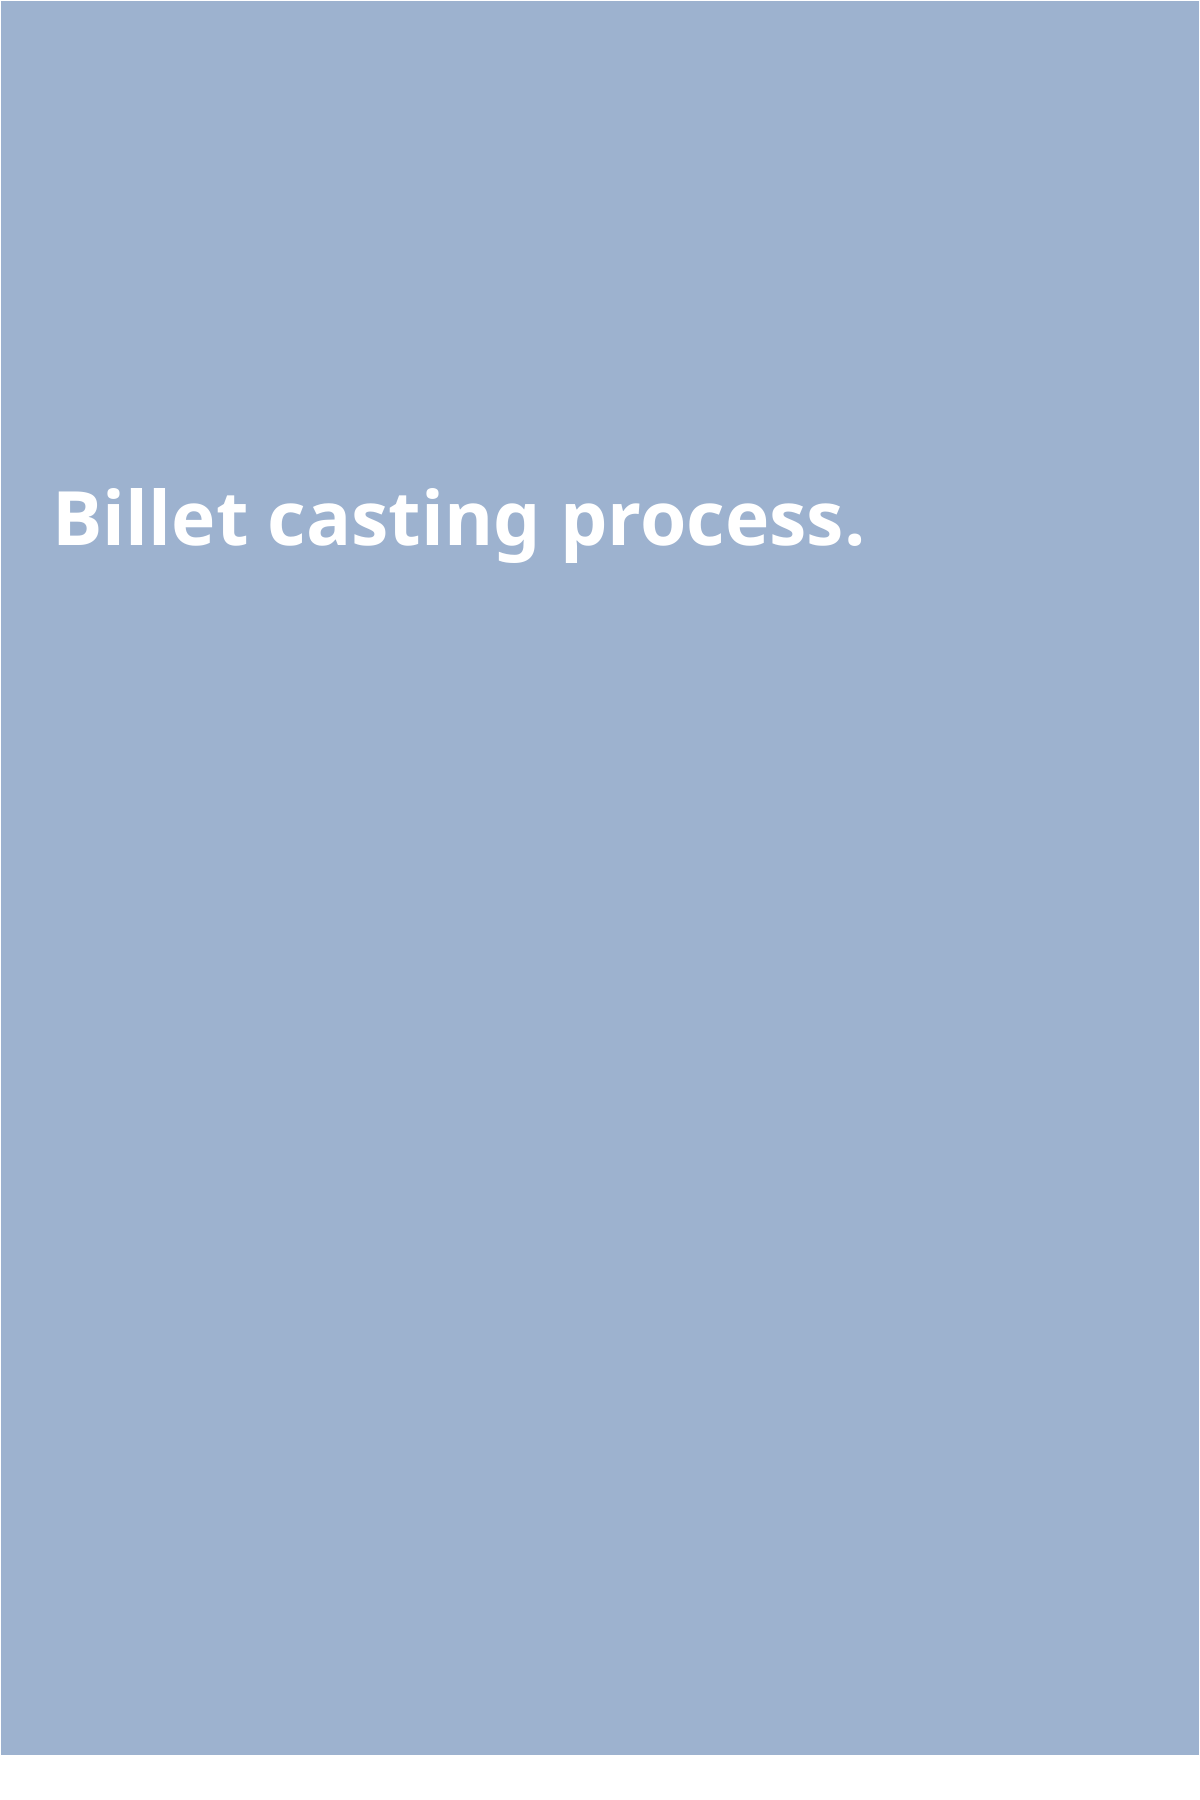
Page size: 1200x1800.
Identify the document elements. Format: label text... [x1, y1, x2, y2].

text_box [0, 0, 1200, 1756]
text_box Billet casting process. [37, 455, 1175, 576]
